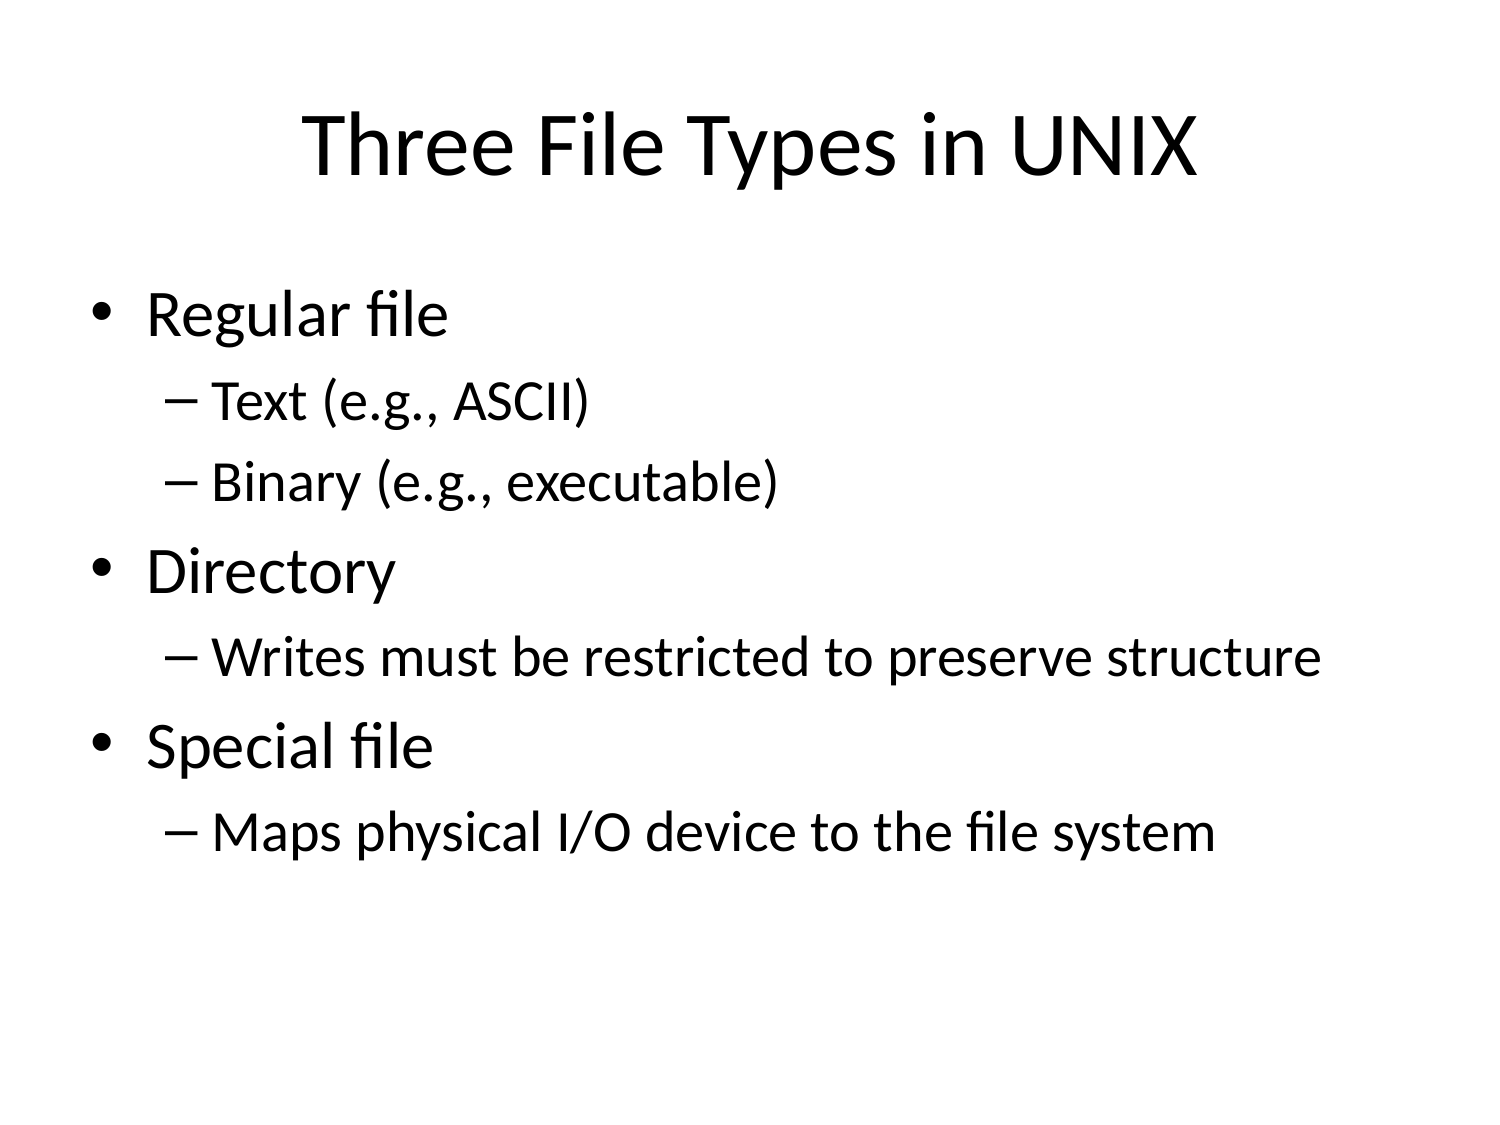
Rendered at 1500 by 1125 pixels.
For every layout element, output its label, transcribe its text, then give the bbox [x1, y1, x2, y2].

list Regular file Text (e.g., ASCII) Binary (e.g., executable) Directory Writes must be restricted to preserve structure Special file Maps physical I/O device to the file system [75, 262, 1425, 1005]
title Three File Types in UNIX [75, 45, 1425, 233]
